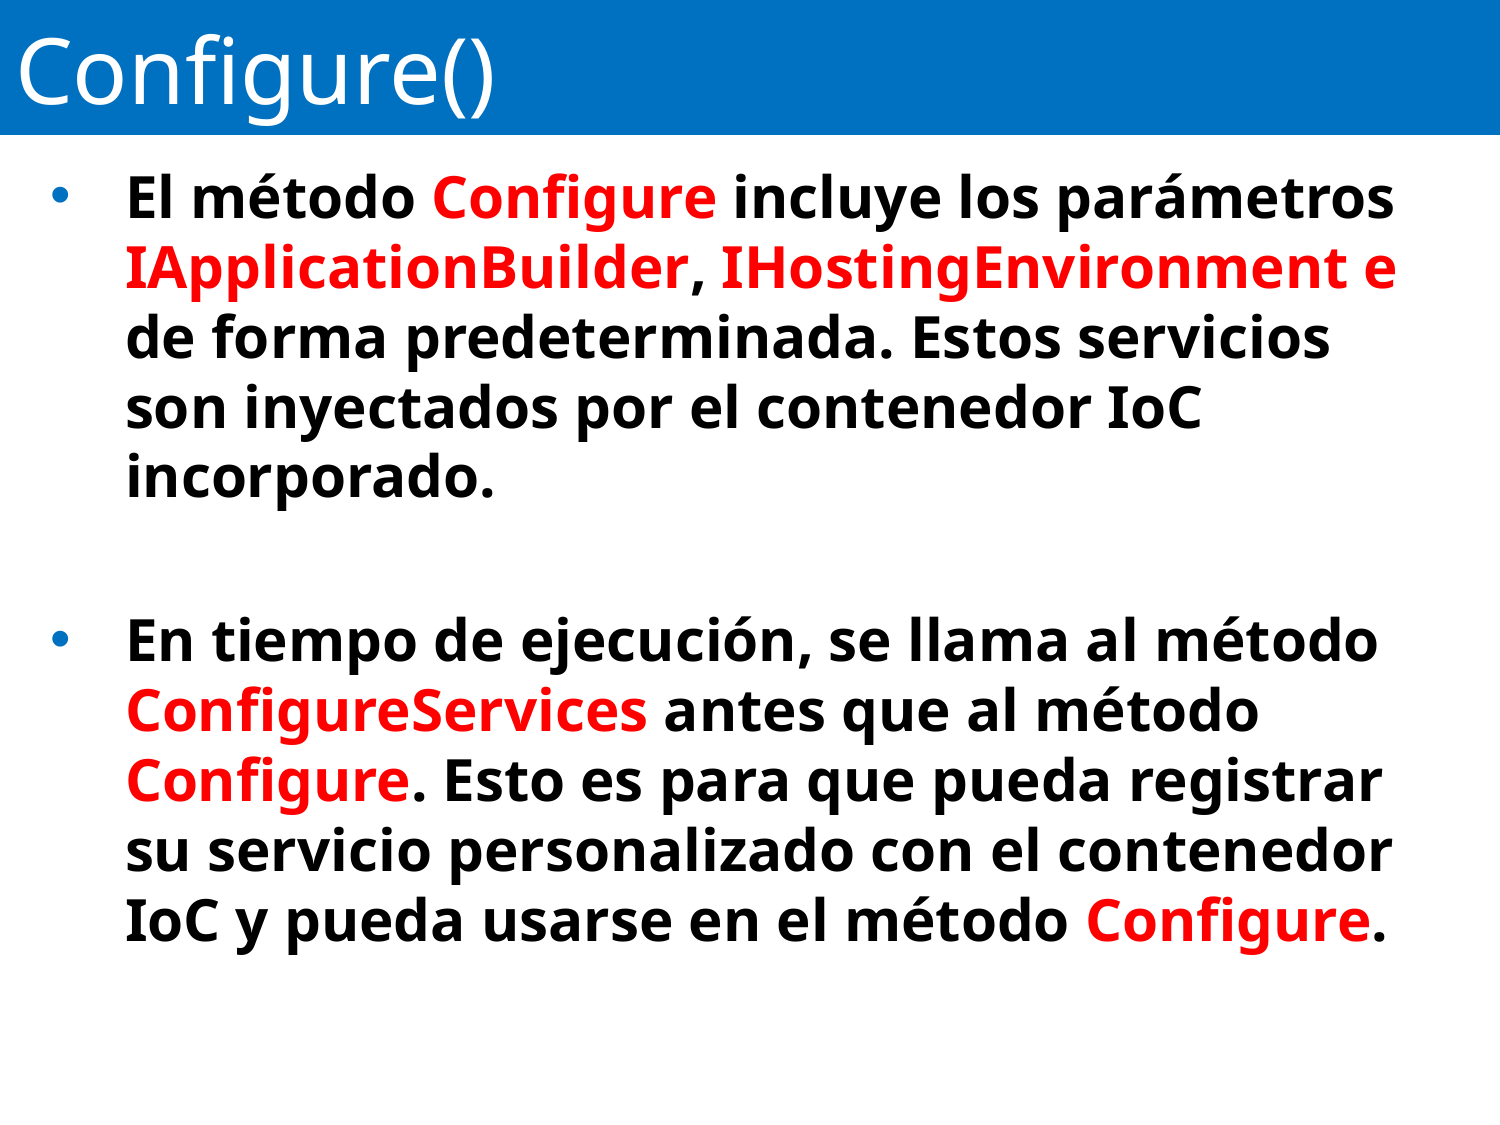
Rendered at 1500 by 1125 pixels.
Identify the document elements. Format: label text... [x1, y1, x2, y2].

title Configure() [0, 0, 1425, 135]
list El método Configure incluye los parámetros IApplicationBuilder, IHostingEnvironment e de forma predeterminada. Estos servicios son inyectados por el contenedor IoC incorporado. En tiempo de ejecución, se llama al método ConfigureServices antes que al método Configure. Esto es para que pueda registrar su servicio personalizado con el contenedor IoC y pueda usarse en el método Configure. [35, 152, 1448, 1102]
